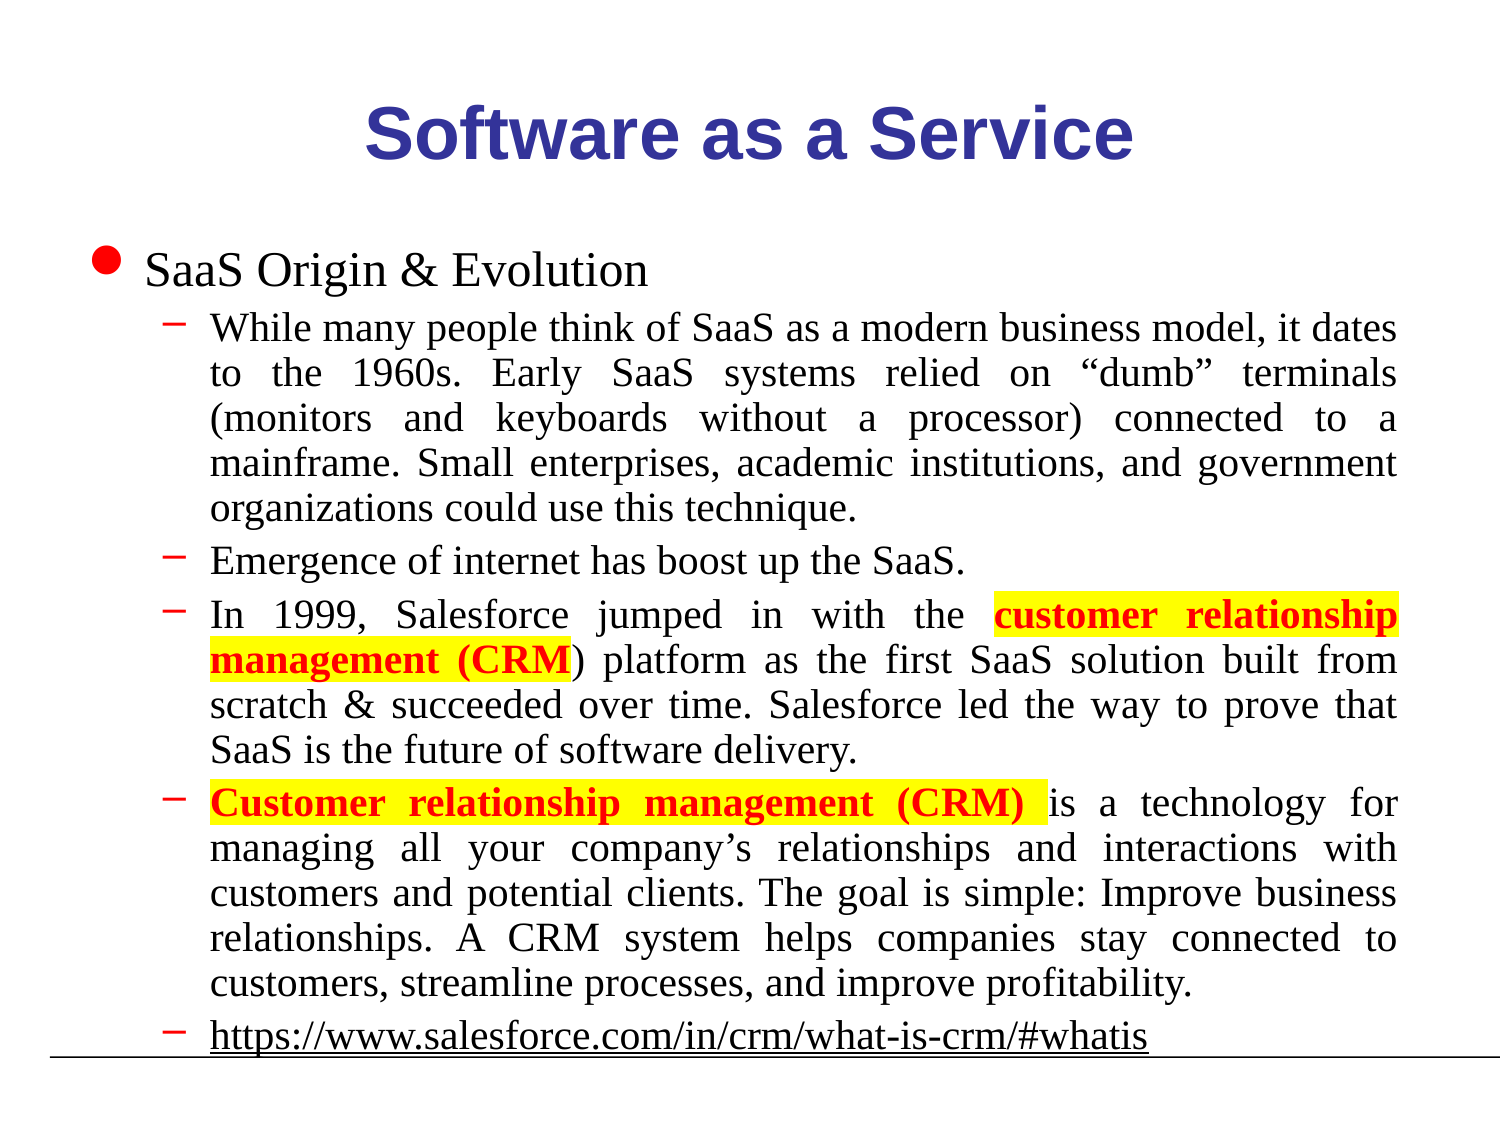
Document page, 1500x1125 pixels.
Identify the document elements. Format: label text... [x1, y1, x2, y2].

list SaaS Origin & Evolution While many people think of SaaS as a modern business model, it dates to the 1960s. Early SaaS systems relied on “dumb” terminals (monitors and keyboards without a processor) connected to a mainframe. Small enterprises, academic institutions, and government organizations could use this technique. Emergence of internet has boost up the SaaS. In 1999, Salesforce jumped in with the customer relationship management (CRM) platform as the first SaaS solution built from scratch & succeeded over time. Salesforce led the way to prove that SaaS is the future of software delivery. Customer relationship management (CRM) is a technology for managing all your company’s relationships and interactions with customers and potential clients. The goal is simple: Improve business relationships. A CRM system helps companies stay connected to customers, streamline processes, and improve profitability. https://www.salesforce.com/in/crm/what-is-crm/#whatis [72, 235, 1414, 1036]
title Software as a Service [0, 56, 1500, 203]
